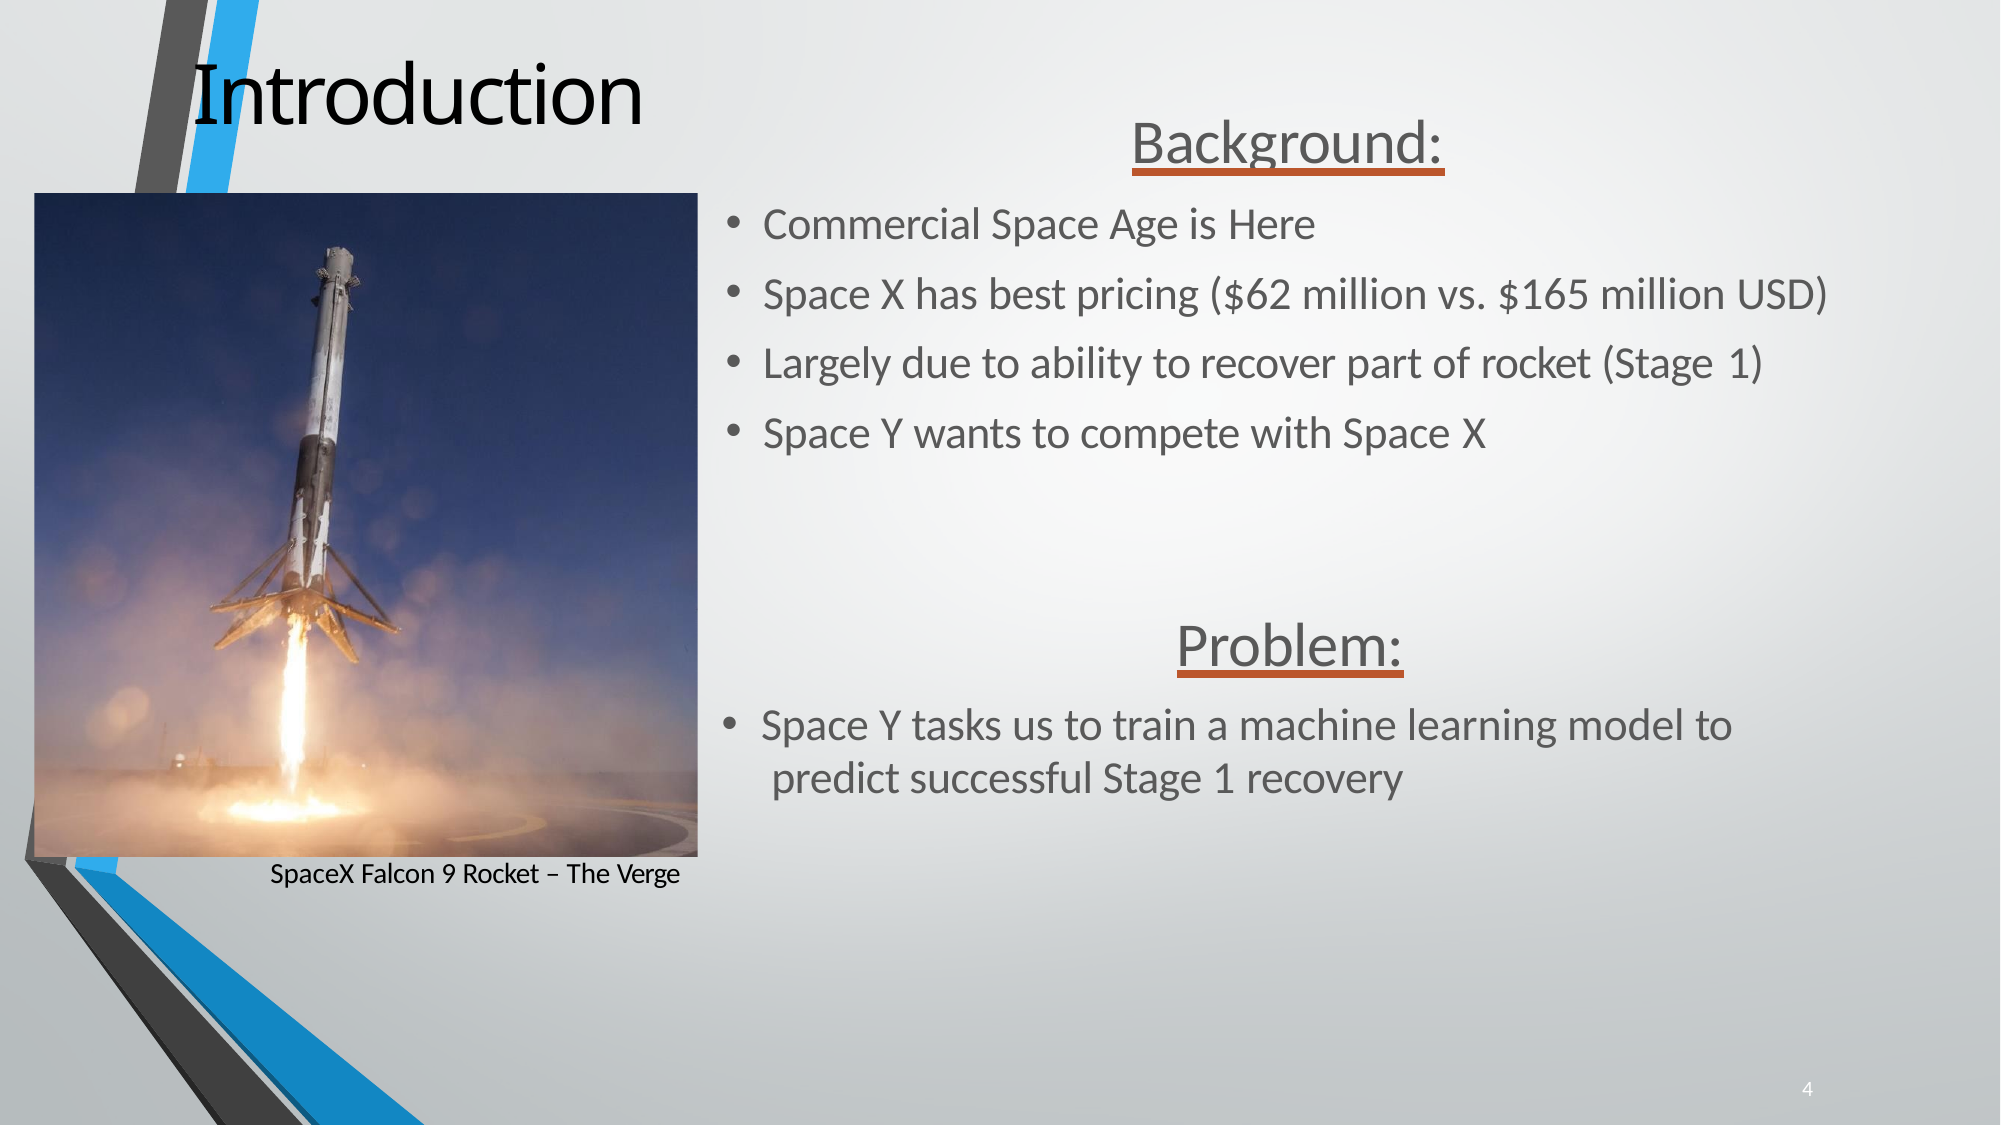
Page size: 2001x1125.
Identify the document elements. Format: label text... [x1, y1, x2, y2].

title Introduction [172, 0, 665, 186]
text_box SpaceX Falcon 9 Rocket – The Verge [268, 852, 686, 890]
text_box Background: Commercial Space Age is Here Space X has best pricing ($62 million vs. $165 million USD) Largely due to ability to recover part of rocket (Stage 1) Space Y wants to compete with Space X Problem: Space Y tasks us to train a machine learning model to predict successful Stage 1 recovery [721, 74, 1836, 803]
text_box [34, 193, 698, 857]
text_box 4 [1795, 1077, 1820, 1101]
